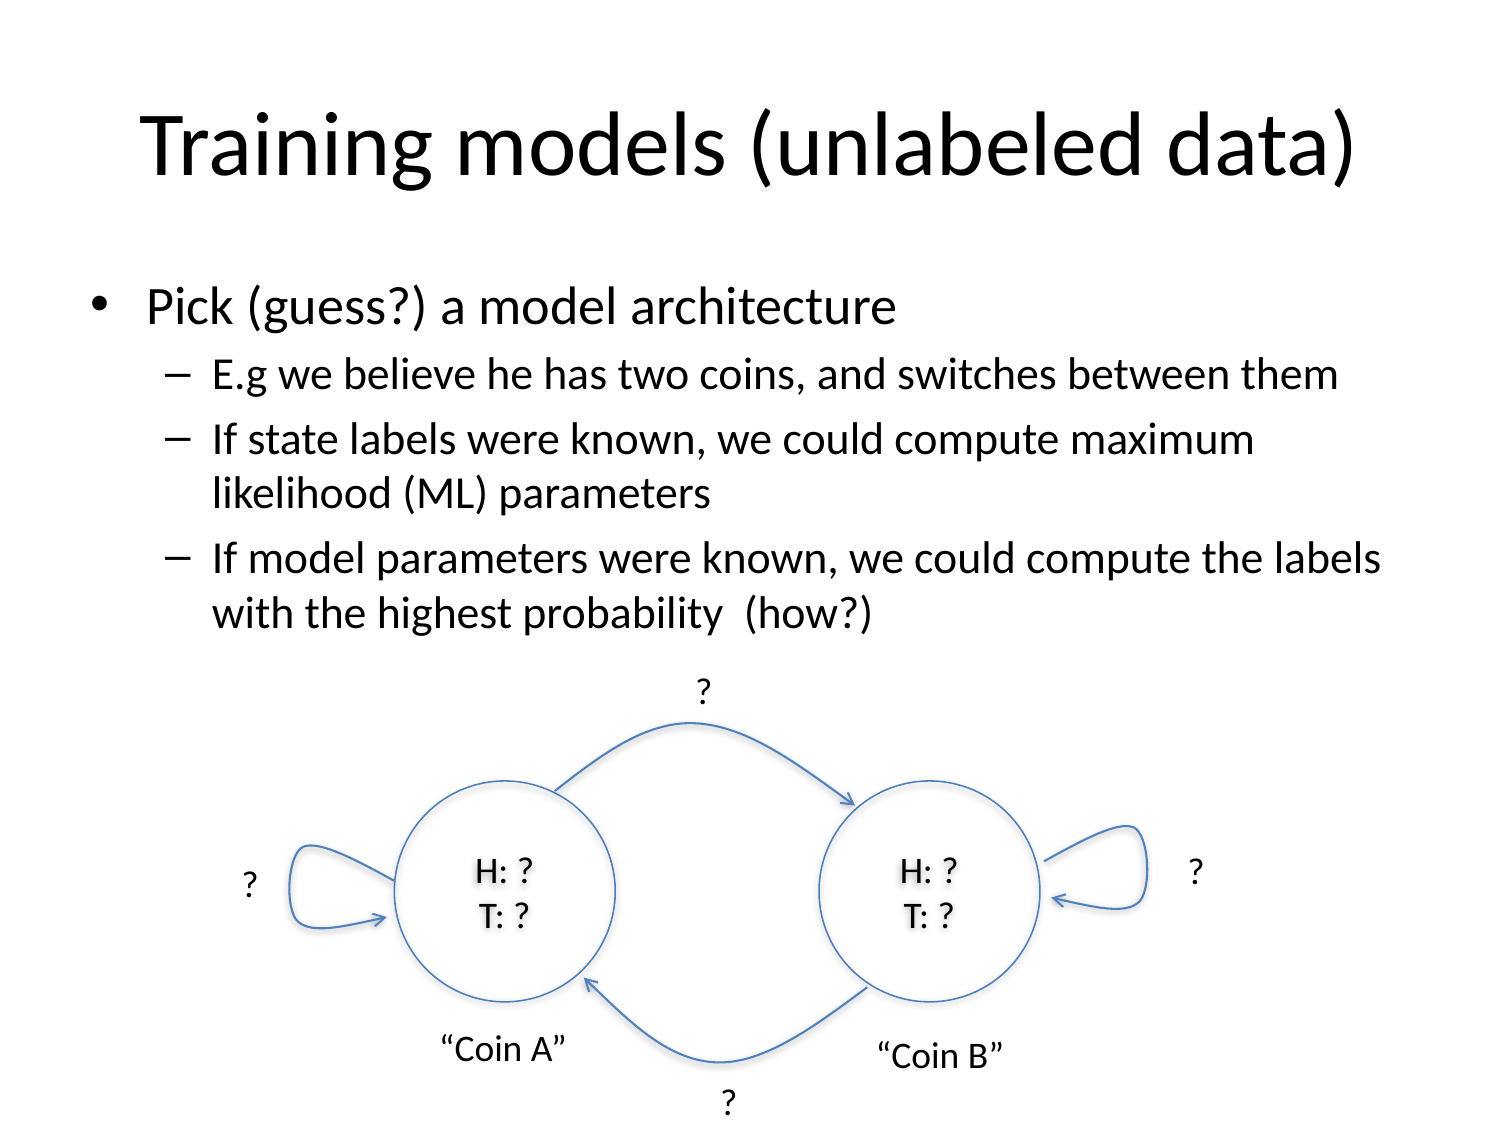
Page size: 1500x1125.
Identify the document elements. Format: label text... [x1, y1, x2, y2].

text_box [583, 977, 869, 1065]
text_box [287, 843, 396, 931]
list Pick (guess?) a model architecture E.g we believe he has two coins, and switches between them If state labels were known, we could compute maximum likelihood (ML) parameters If model parameters were known, we could compute the labels with the highest probability (how?) [75, 262, 1425, 1005]
text_box [553, 721, 856, 806]
text_box H: ? T: ? [818, 780, 1041, 1003]
text_box “Coin B” [860, 1024, 1020, 1084]
text_box “Coin A” [423, 1016, 582, 1077]
text_box [1042, 823, 1150, 911]
text_box ? [1172, 839, 1220, 900]
text_box ? [226, 852, 274, 913]
text_box H: ? T: ? [394, 780, 617, 1003]
title Training models (unlabeled data) [75, 45, 1425, 233]
text_box ? [705, 1070, 753, 1125]
text_box ? [680, 659, 728, 720]
